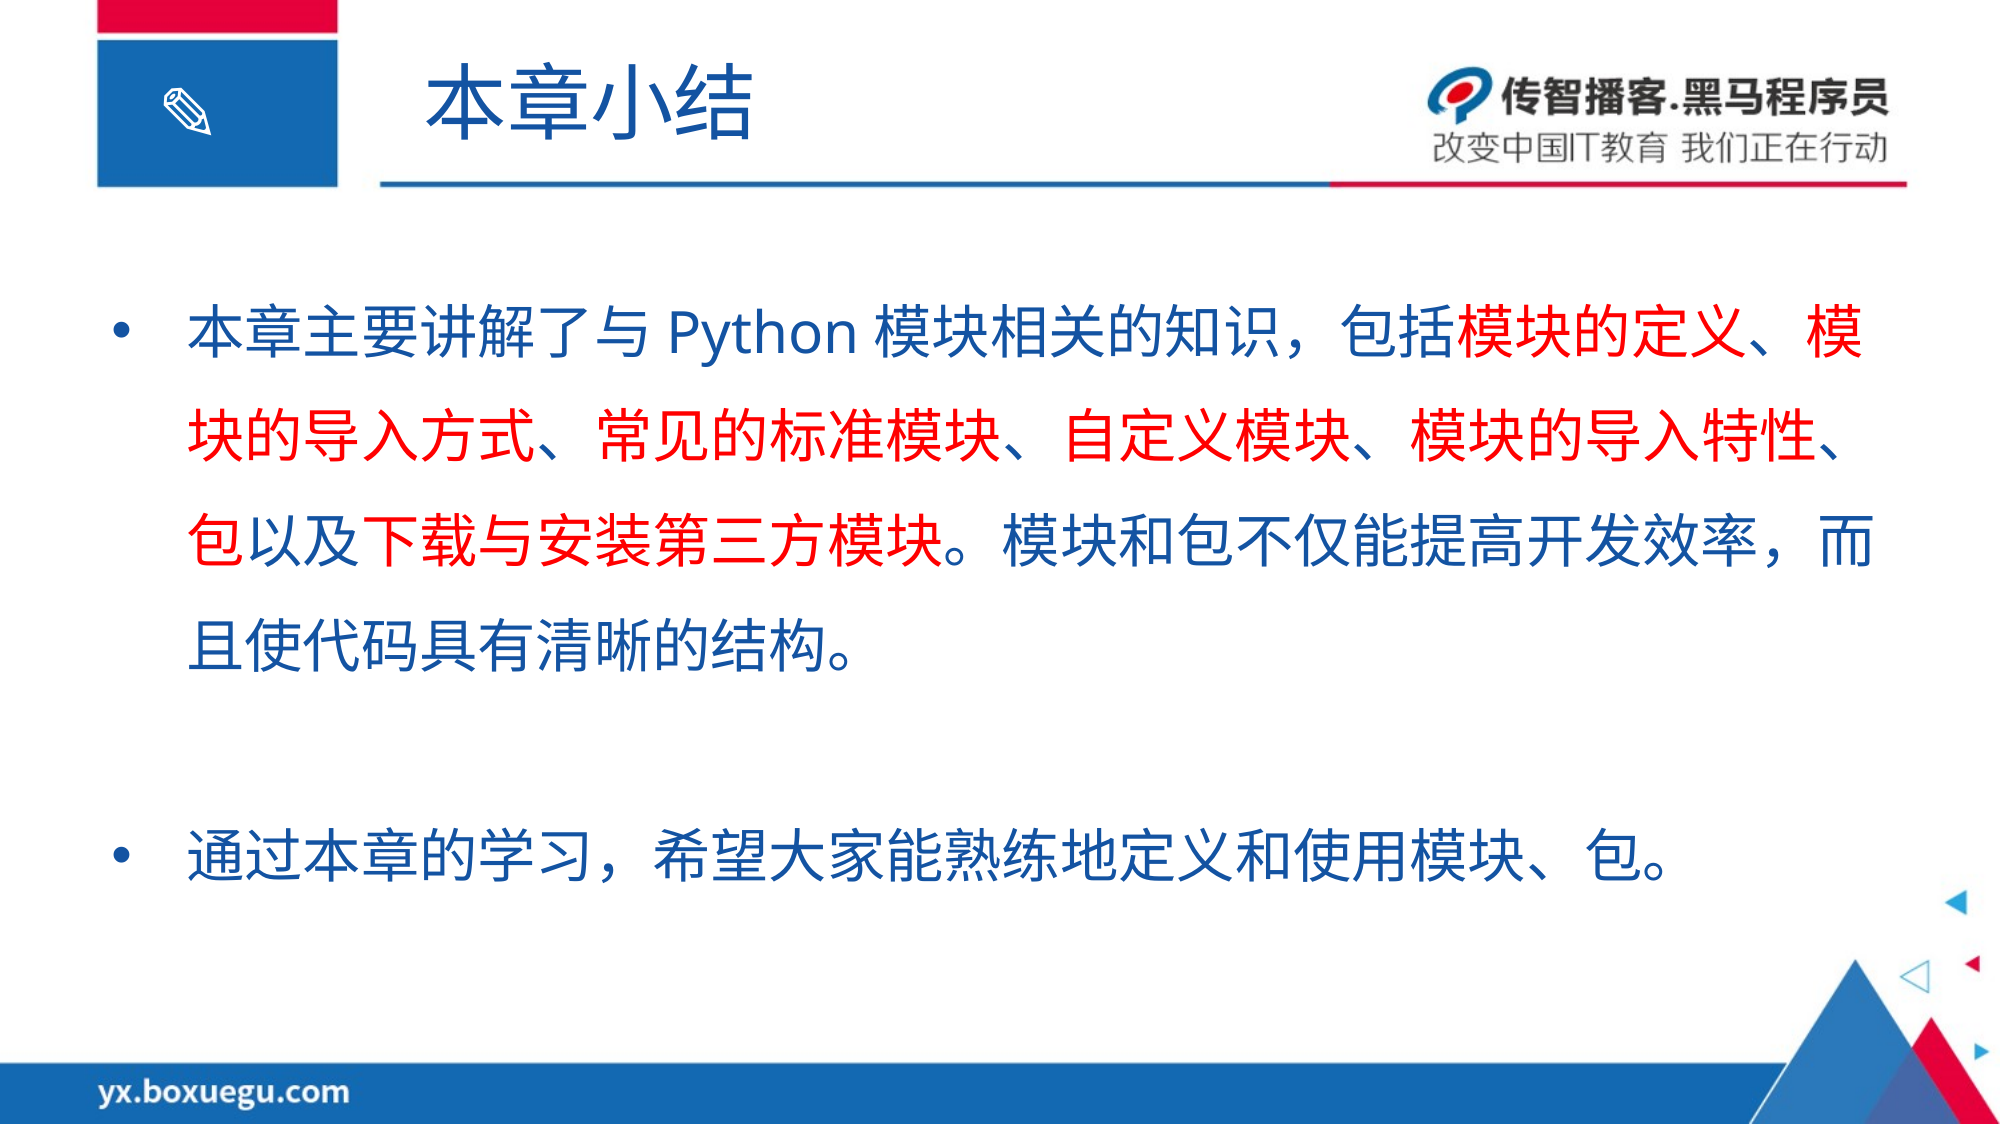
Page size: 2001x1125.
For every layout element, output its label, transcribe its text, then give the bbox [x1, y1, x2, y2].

text_box 本章主要讲解了与Python模块相关的知识，包括模块的定义、模块的导入方式、常见的标准模块、自定义模块、模块的导入特性、包以及下载与安装第三方模块。模块和包不仅能提高开发效率，而且使代码具有清晰的结构。 通过本章的学习，希望大家能熟练地定义和使用模块、包。 [96, 252, 1903, 897]
text_box 本章小结 [409, 43, 1404, 158]
picture [0, 0, 2000, 1124]
